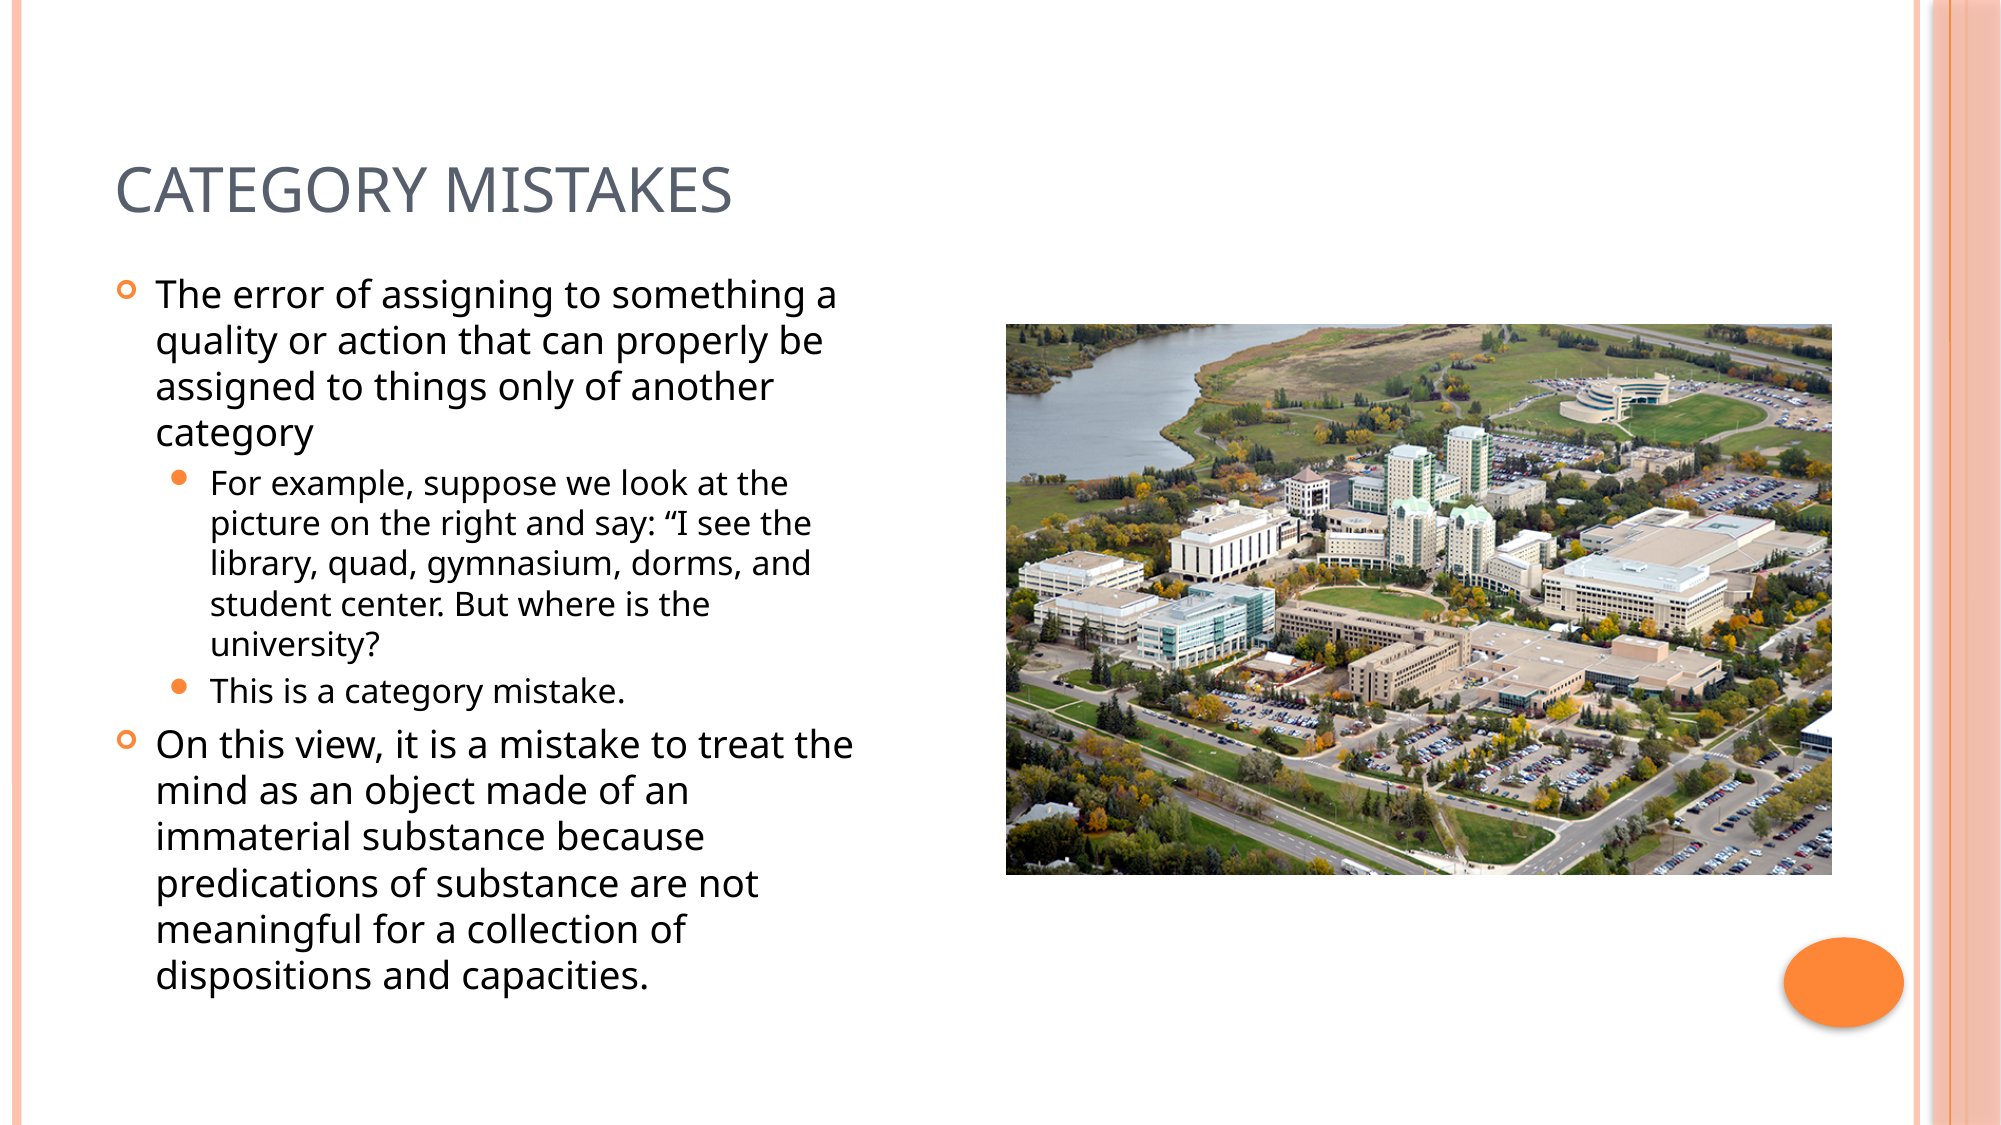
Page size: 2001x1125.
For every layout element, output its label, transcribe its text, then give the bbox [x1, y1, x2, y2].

title Category Mistakes [99, 45, 1734, 233]
list The error of assigning to something a quality or action that can properly be assigned to things only of another category For example, suppose we look at the picture on the right and say: “I see the library, quad, gymnasium, dorms, and student center. But where is the university? This is a category mistake. On this view, it is a mistake to treat the mind as an object made of an immaterial substance because predications of substance are not meaningful for a collection of dispositions and capacities. [99, 262, 900, 1013]
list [1005, 324, 1832, 876]
